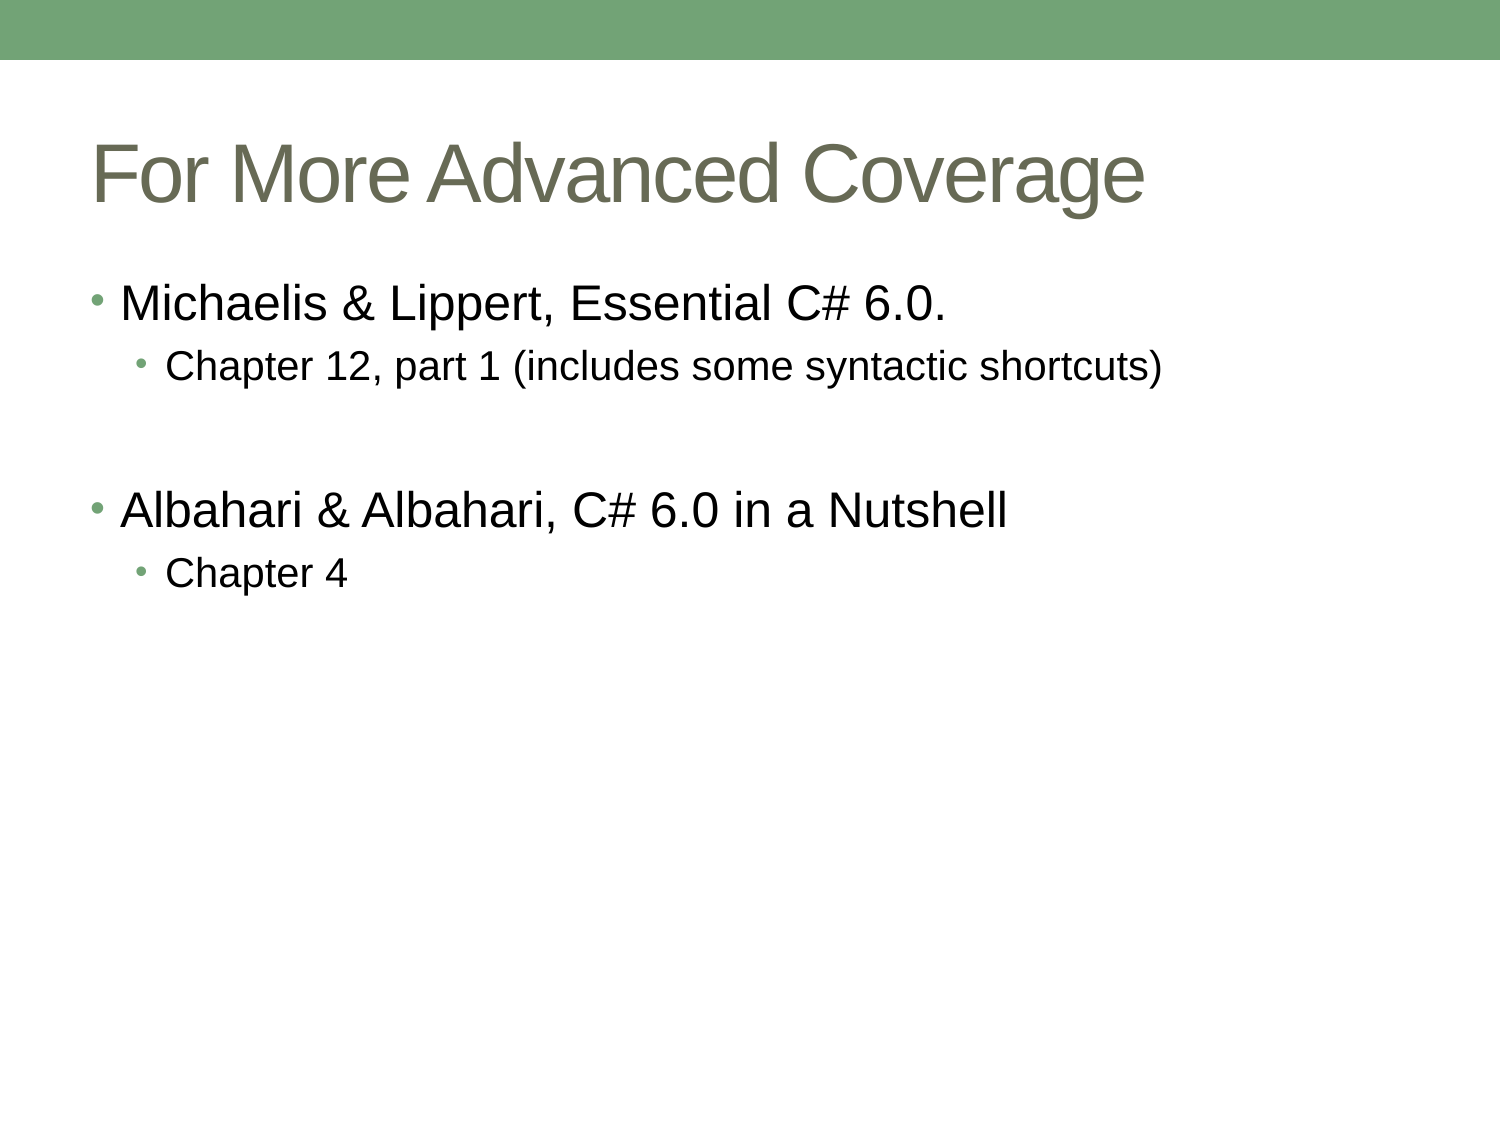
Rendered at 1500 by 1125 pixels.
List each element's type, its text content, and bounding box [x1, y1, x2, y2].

list Michaelis & Lippert, Essential C# 6.0. Chapter 12, part 1 (includes some syntactic shortcuts) Albahari & Albahari, C# 6.0 in a Nutshell Chapter 4 [75, 262, 1425, 1063]
title For More Advanced Coverage [75, 87, 1425, 250]
